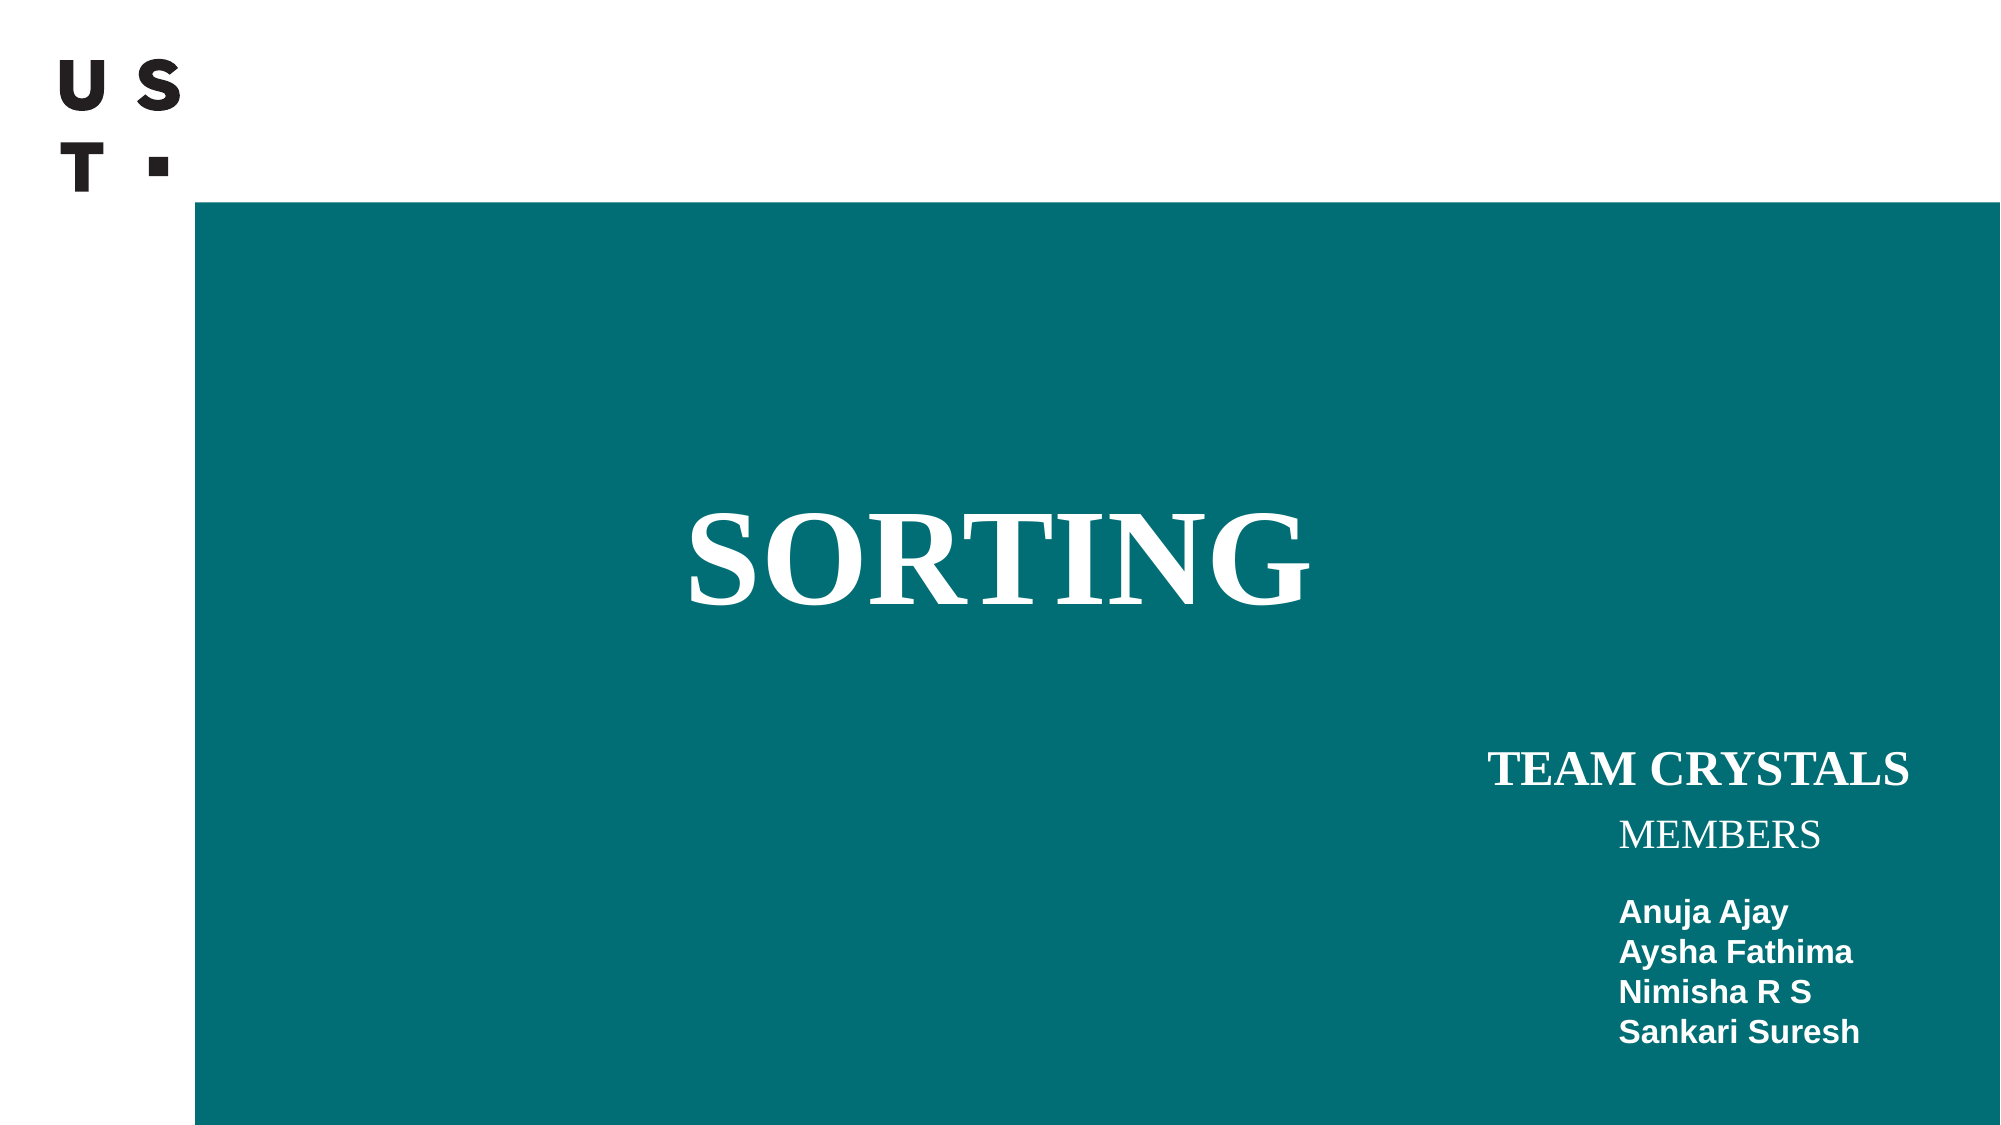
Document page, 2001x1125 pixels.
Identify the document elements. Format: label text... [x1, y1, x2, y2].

list Anuja Ajay Aysha Fathima Nimisha R S Sankari Suresh [1618, 835, 1908, 1090]
title SORTING [0, 337, 1999, 683]
subtitle MEMBERS [1618, 806, 1849, 835]
text_box TEAM CRYSTALS [1487, 735, 1938, 796]
